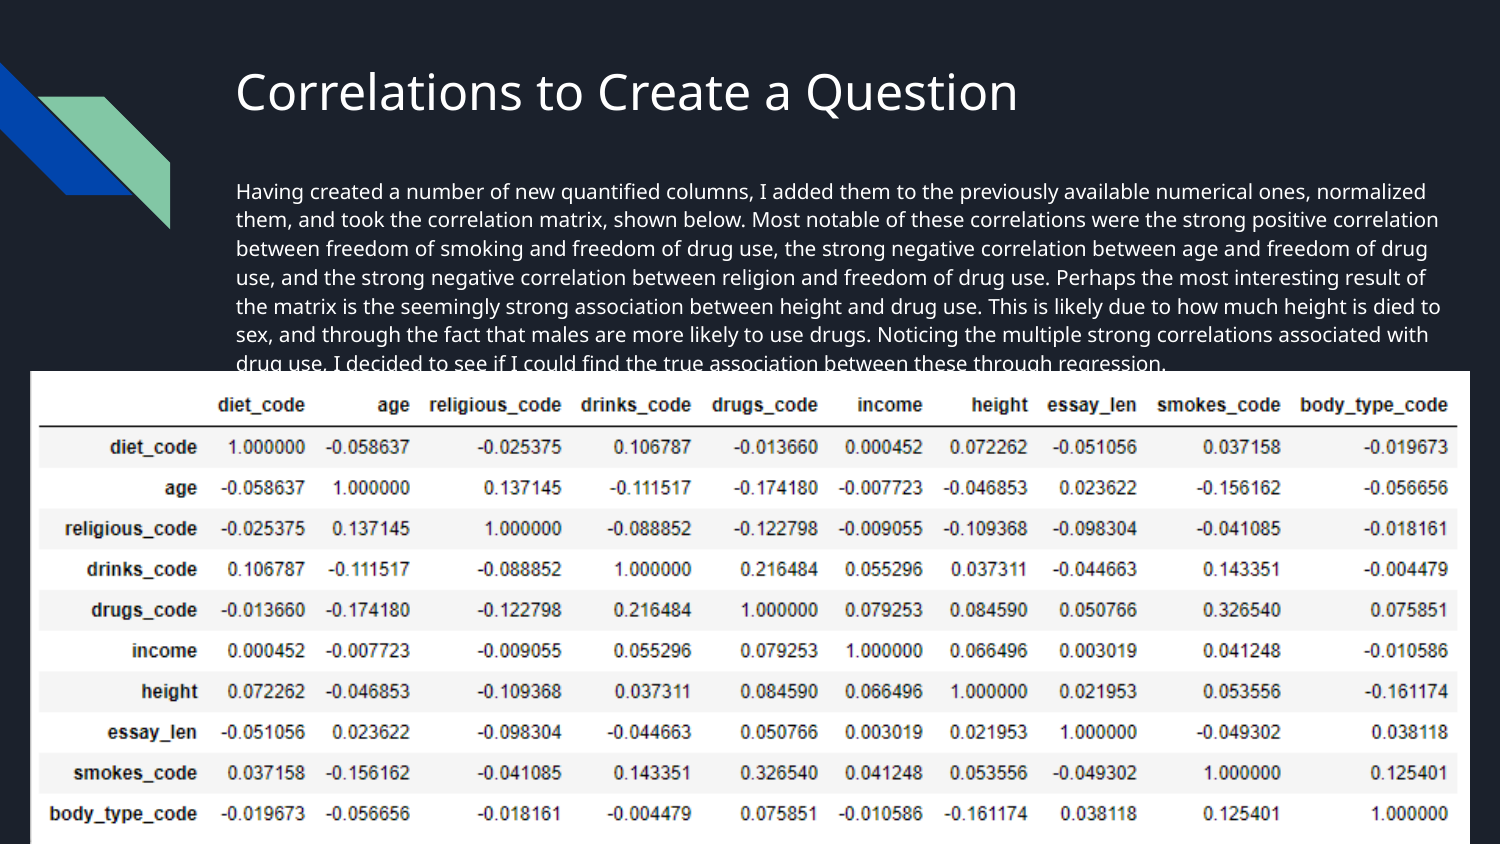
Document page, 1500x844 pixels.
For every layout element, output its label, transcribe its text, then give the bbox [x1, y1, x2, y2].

picture [30, 371, 1470, 844]
title Correlations to Create a Question [220, 45, 1376, 159]
list Having created a number of new quantified columns, I added them to the previously available numerical ones, normalized them, and took the correlation matrix, shown below. Most notable of these correlations were the strong positive correlation between freedom of smoking and freedom of drug use, the strong negative correlation between age and freedom of drug use, and the strong negative correlation between religion and freedom of drug use. Perhaps the most interesting result of the matrix is the seemingly strong association between height and drug use. This is likely due to how much height is died to sex, and through the fact that males are more likely to use drugs. Noticing the multiple strong correlations associated with drug use, I decided to see if I could find the true association between these through regression. [220, 159, 1478, 337]
